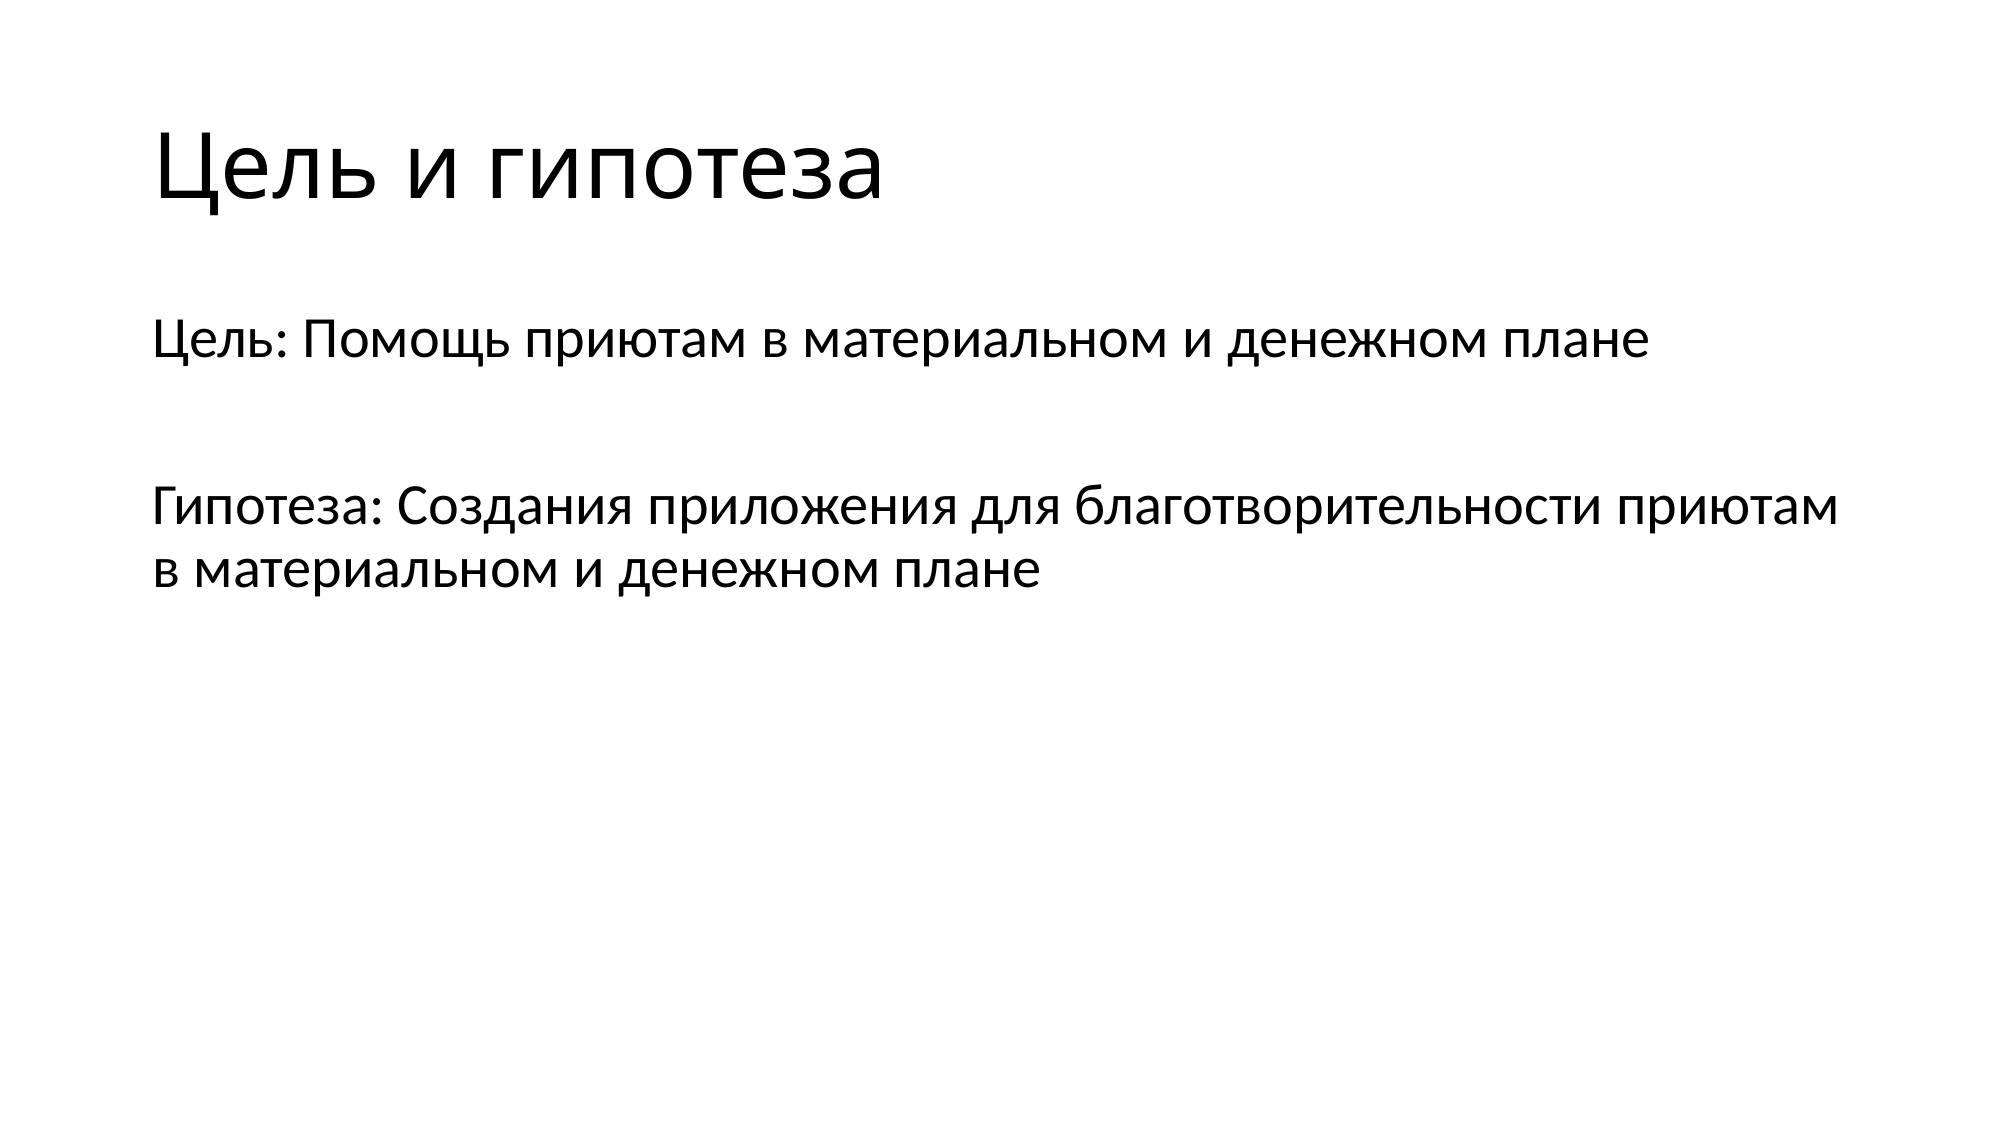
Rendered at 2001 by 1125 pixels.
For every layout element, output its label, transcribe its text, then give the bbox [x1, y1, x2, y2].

list Цель: Помощь приютам в материальном и денежном плане Гипотеза: Создания приложения для благотворительности приютам в материальном и денежном плане [137, 299, 1863, 1014]
title Цель и гипотеза [137, 59, 1863, 278]
